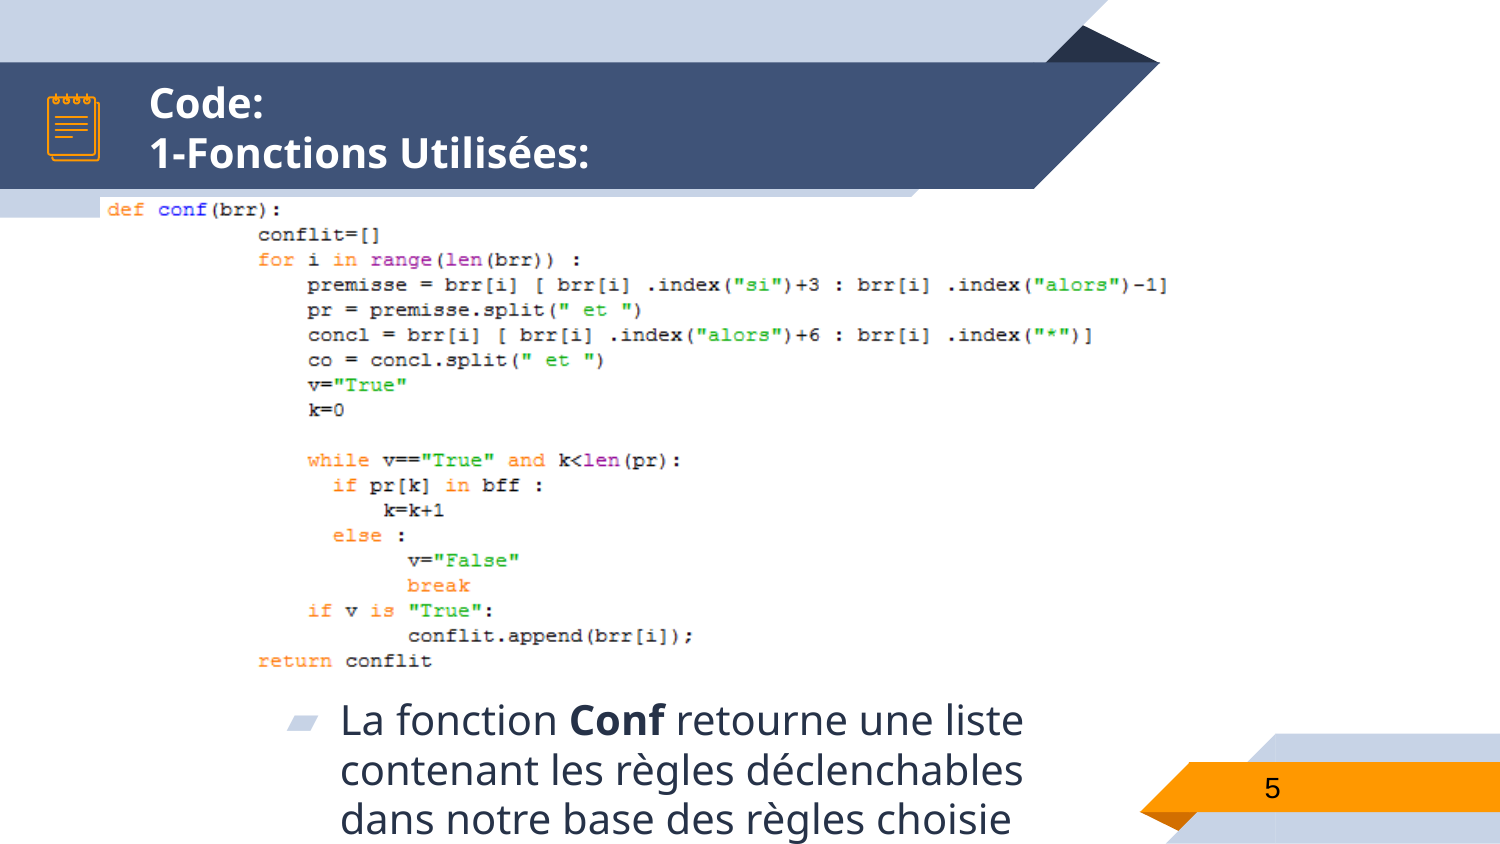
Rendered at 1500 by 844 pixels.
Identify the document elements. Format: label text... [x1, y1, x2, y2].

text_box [47, 93, 100, 161]
list La fonction Conf retourne une liste contenant les règles déclenchables dans notre base des règles choisie [253, 687, 1134, 844]
picture [100, 197, 1267, 678]
slide_number 5 [1249, 760, 1494, 813]
title Code: 1-Fonctions Utilisées: [133, 64, 997, 190]
